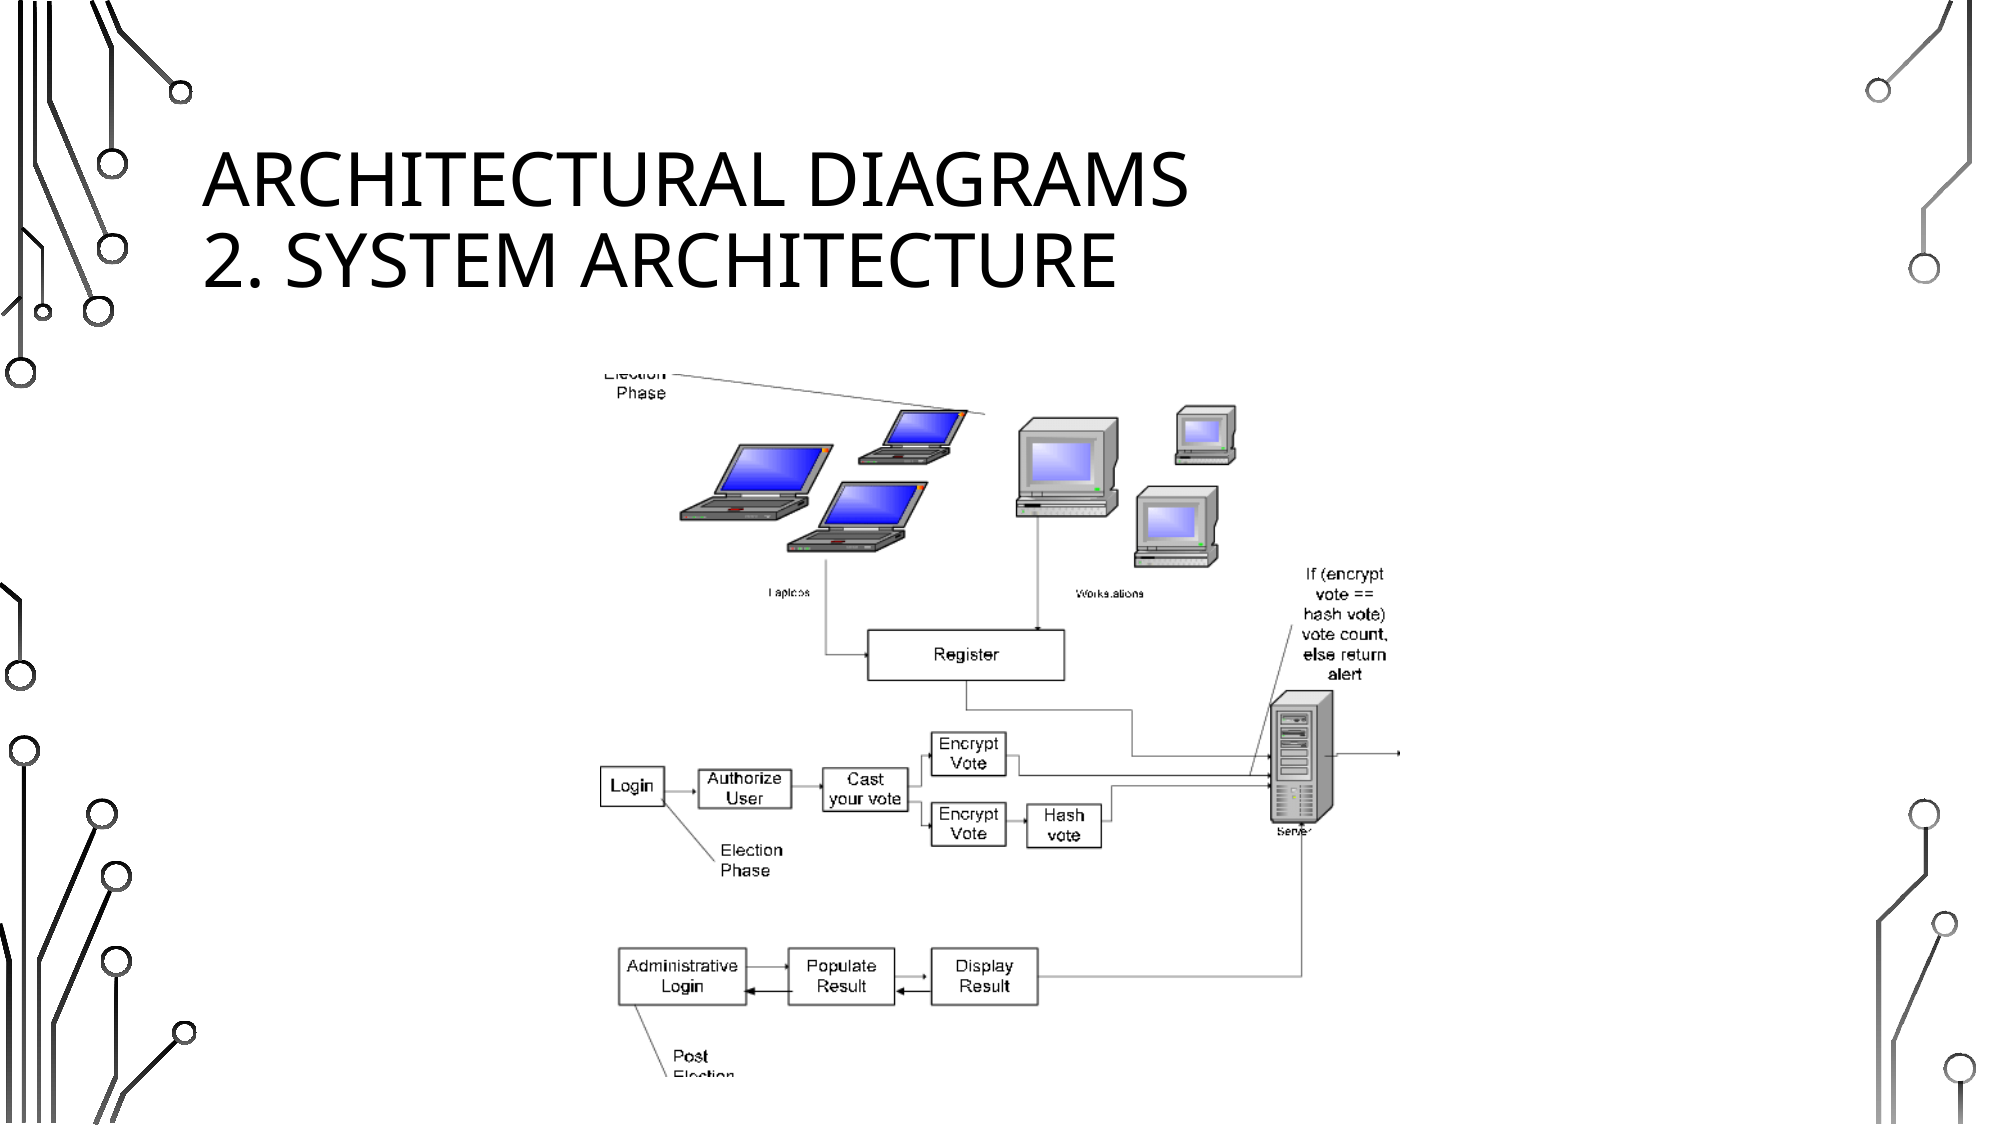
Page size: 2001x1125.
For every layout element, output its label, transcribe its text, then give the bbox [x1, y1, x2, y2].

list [599, 374, 1400, 1077]
title Architectural diagrams 2. SYSTEM ARCHITECTURE [187, 101, 1813, 344]
